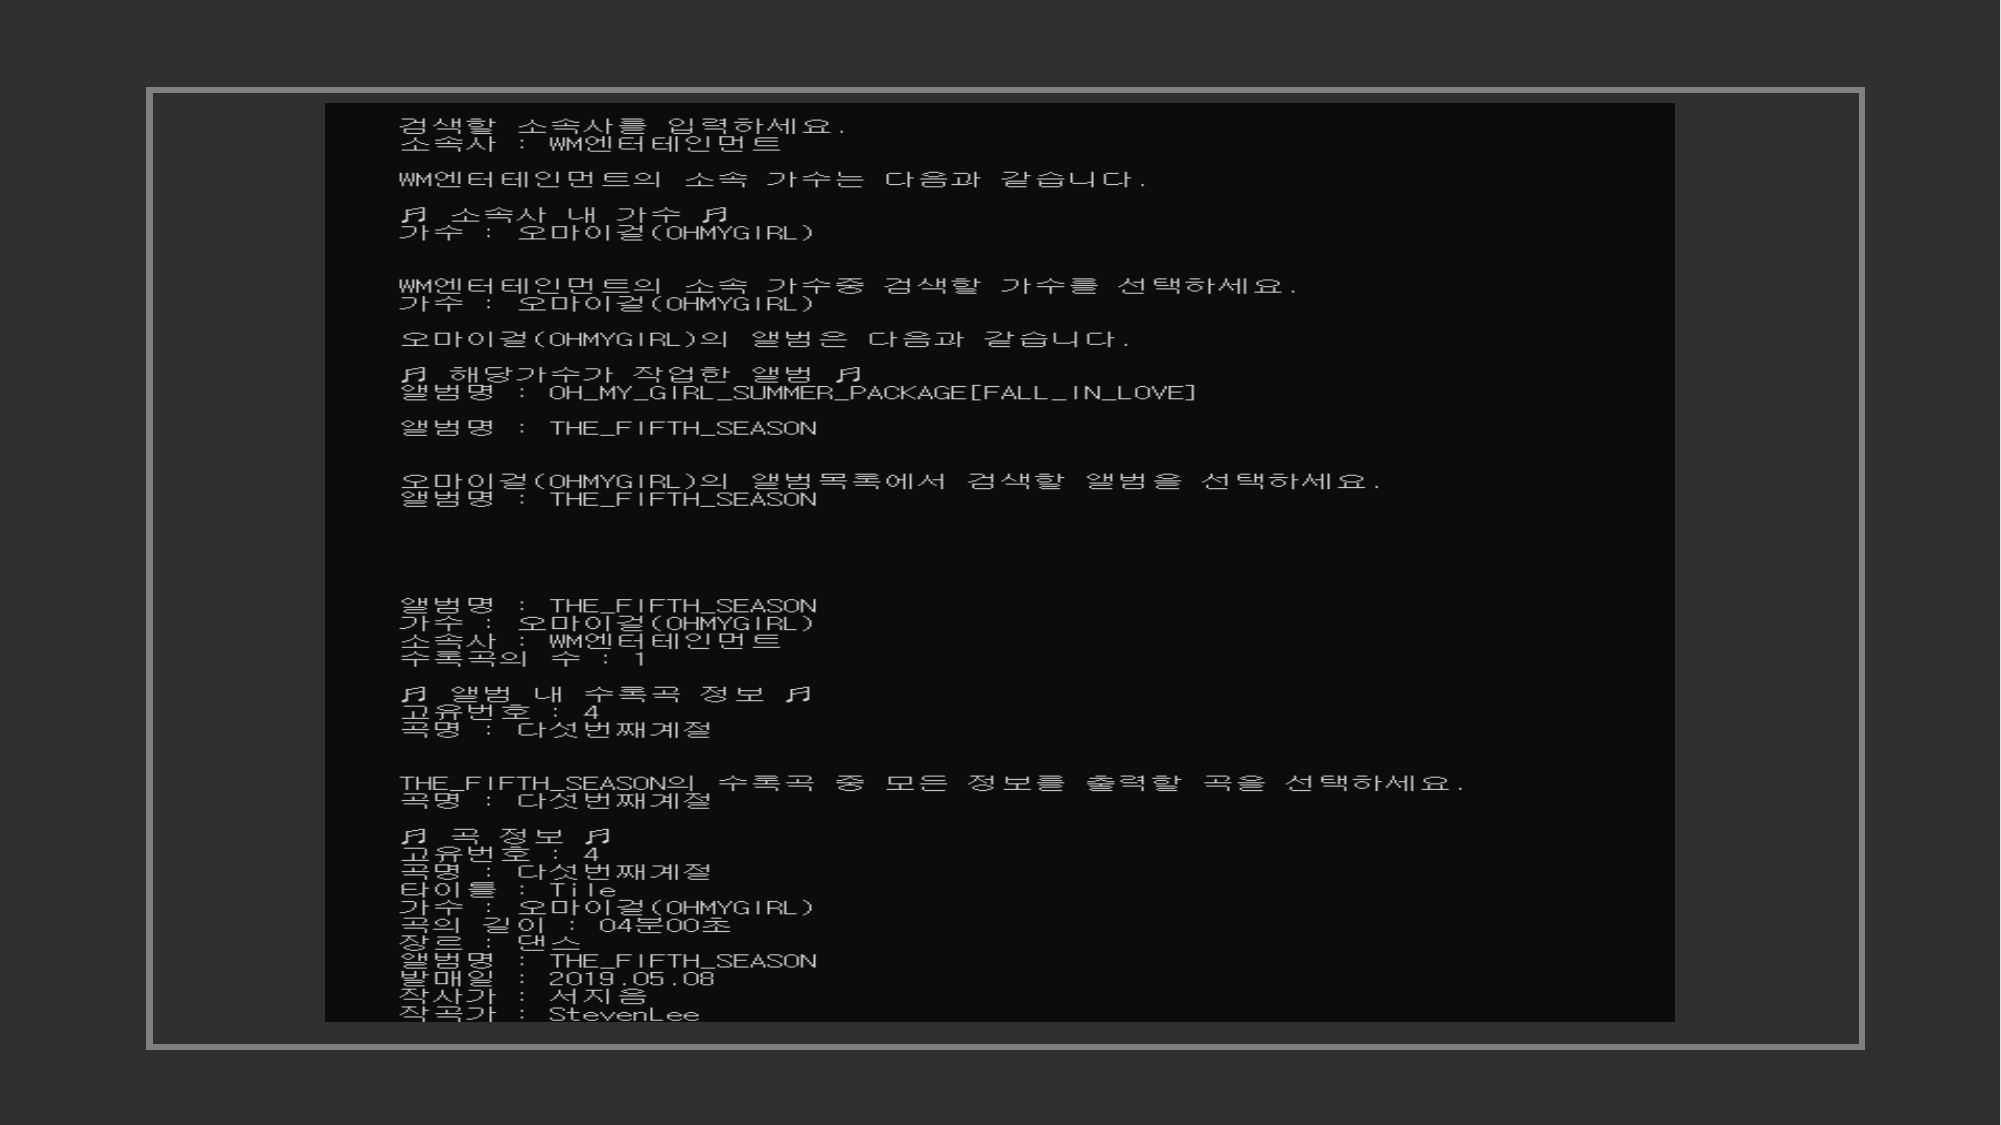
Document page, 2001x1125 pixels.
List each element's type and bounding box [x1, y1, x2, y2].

picture [0, 0, 2001, 1125]
text_box [148, 89, 1863, 1048]
